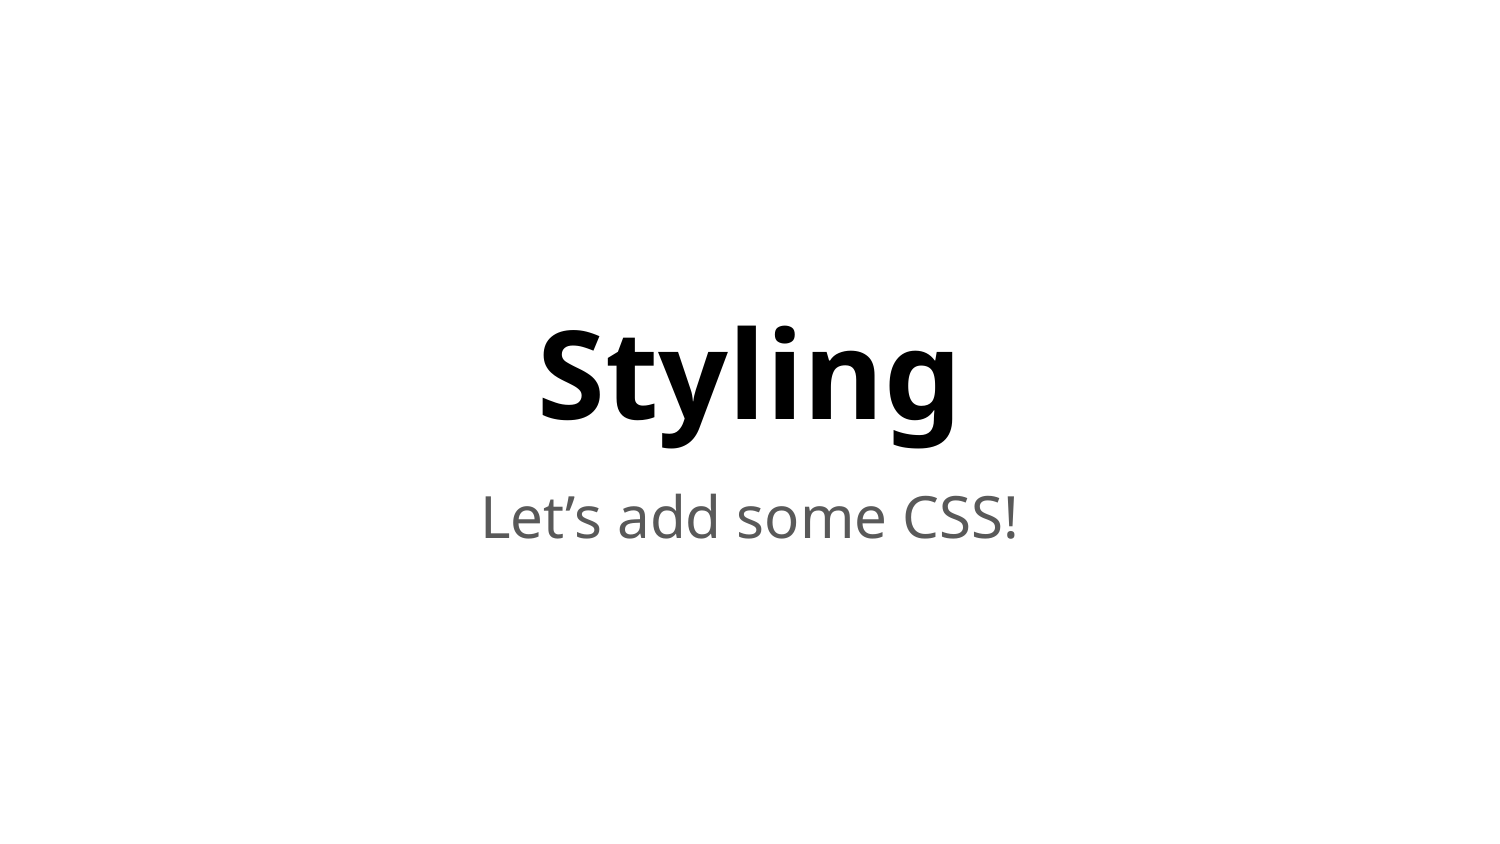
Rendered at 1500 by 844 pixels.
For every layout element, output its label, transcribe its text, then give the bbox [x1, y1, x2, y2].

title Styling [51, 122, 1449, 459]
subtitle Let’s add some CSS! [51, 464, 1449, 595]
